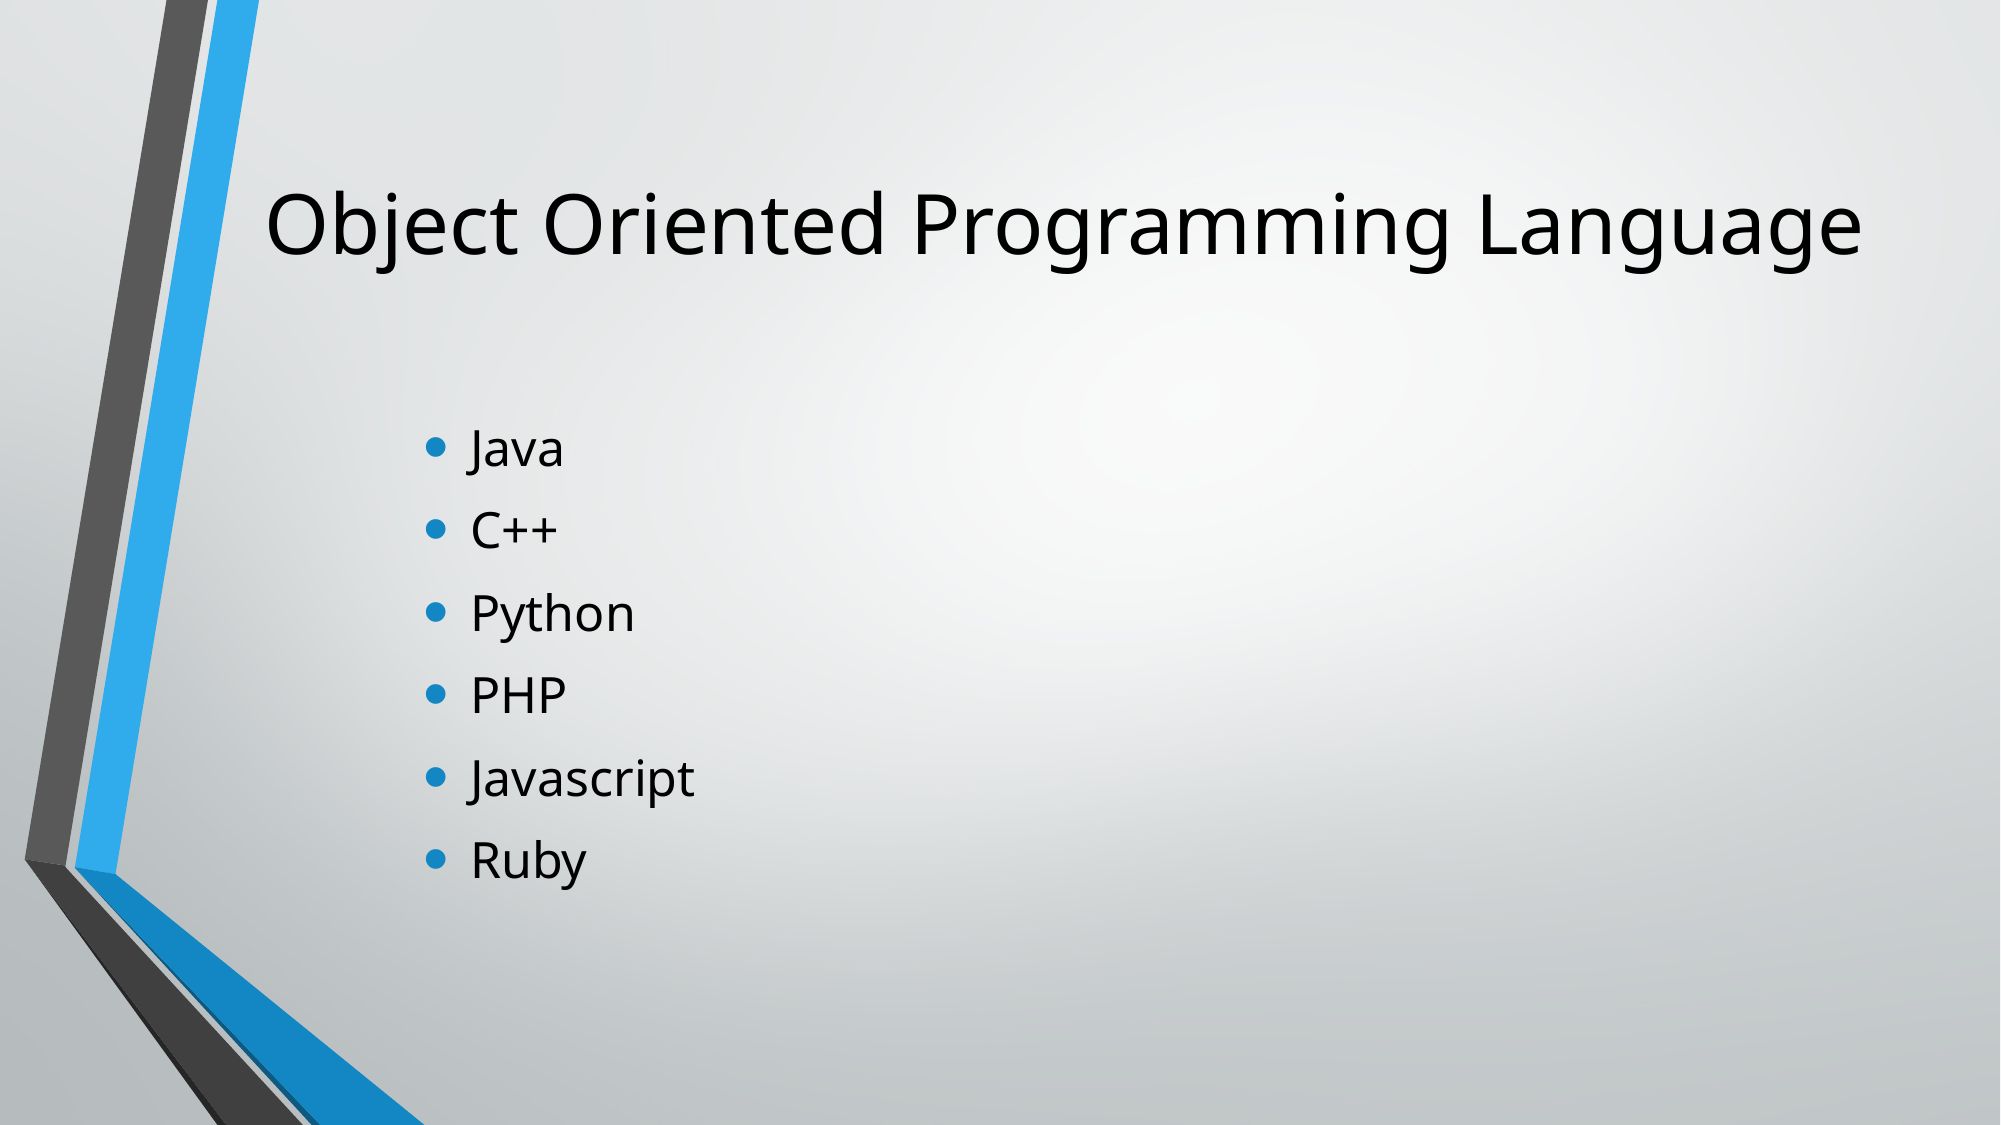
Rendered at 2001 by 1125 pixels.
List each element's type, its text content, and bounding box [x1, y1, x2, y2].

list Java C++ Python PHP Javascript Ruby [408, 437, 1887, 950]
title Object Oriented Programming Language [243, 112, 1887, 330]
